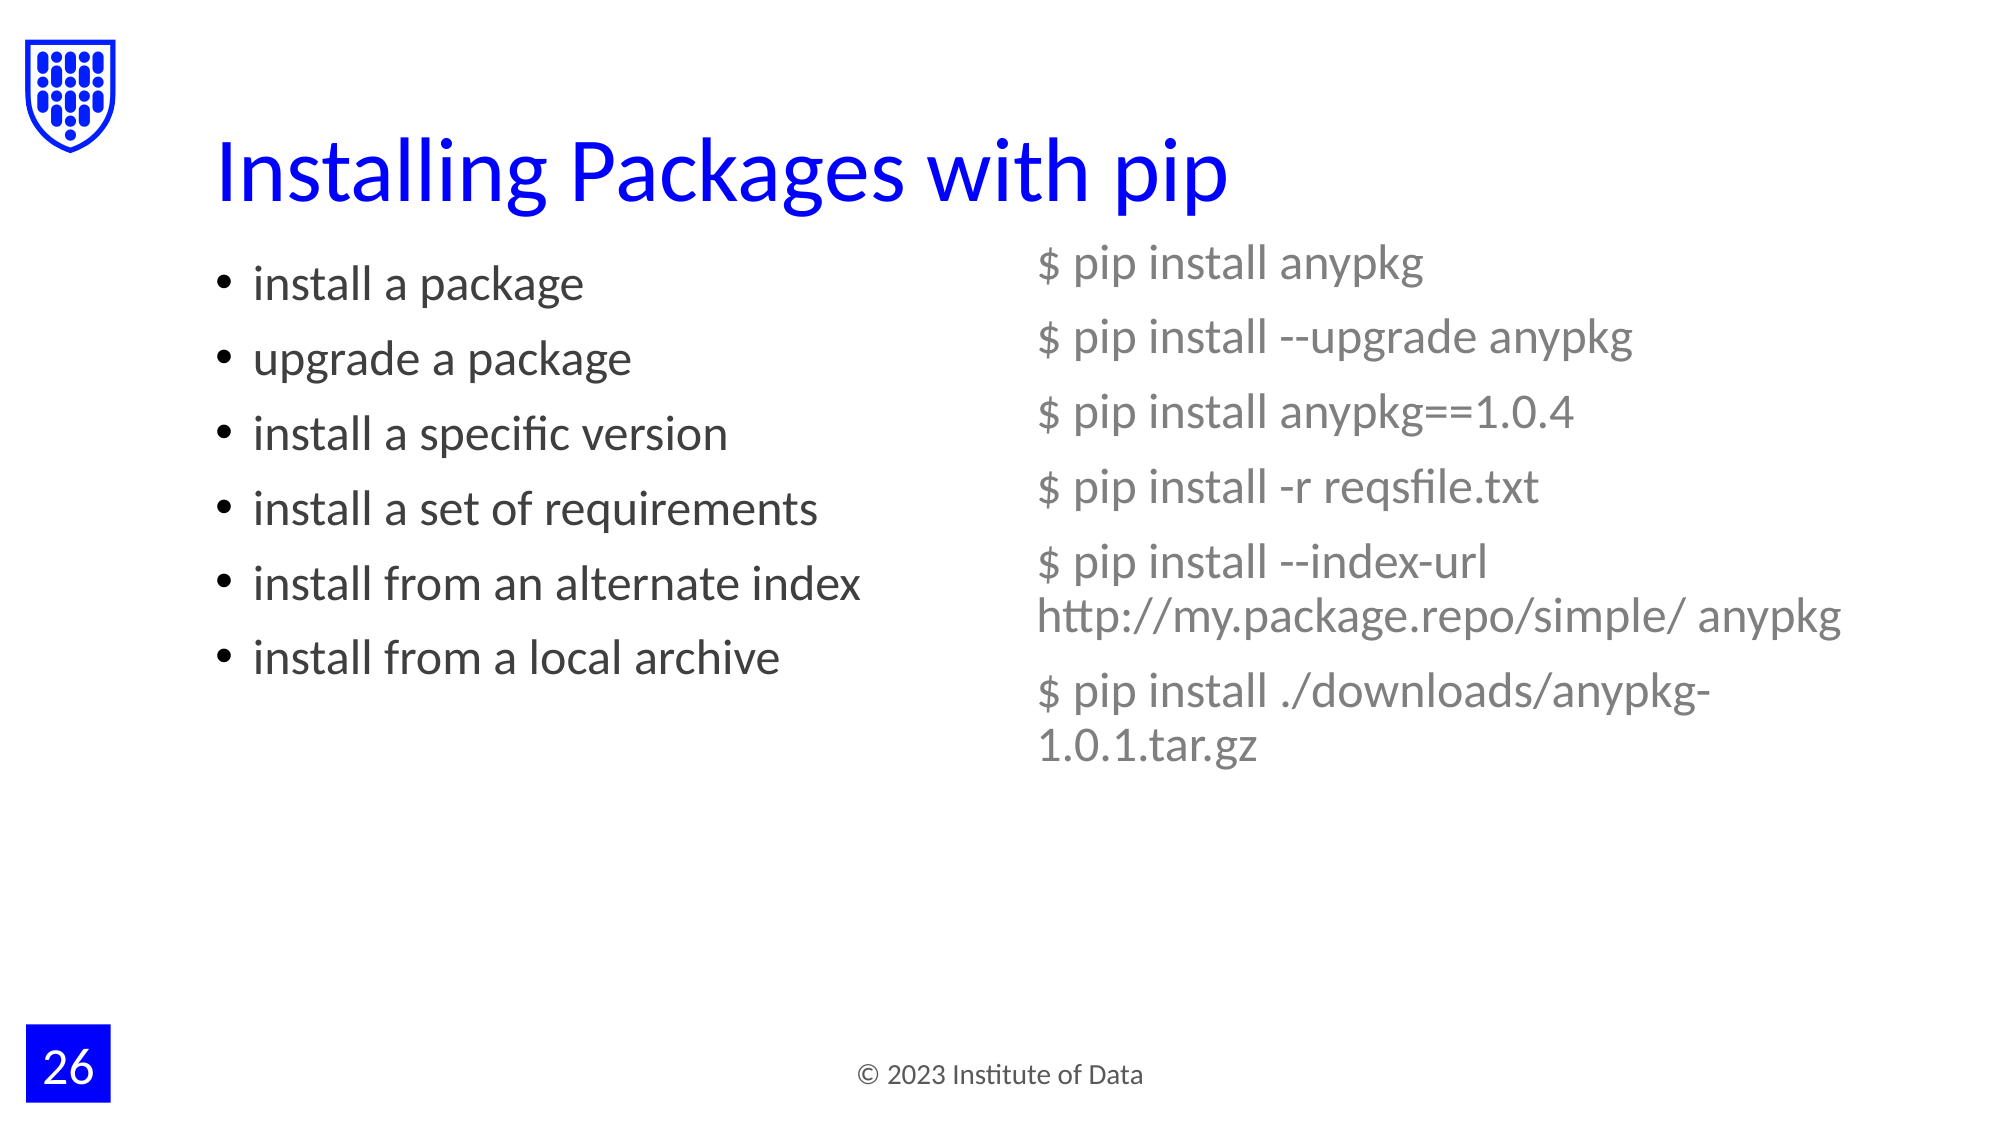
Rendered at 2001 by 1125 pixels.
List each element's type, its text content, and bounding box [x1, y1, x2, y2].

text_box $ pip install anypkg $ pip install --upgrade anypkg $ pip install anypkg==1.0.4 $ pip install -r reqsfile.txt $ pip install --index-url http://my.package.repo/simple/ anypkg $ pip install ./downloads/anypkg-1.0.1.tar.gz [1021, 228, 1872, 943]
picture [0, 25, 141, 167]
list install a package upgrade a package install a specific version install a set of requirements install from an alternate index install from a local archive [207, 249, 936, 1042]
title Installing Packages with pip [207, 61, 1965, 229]
